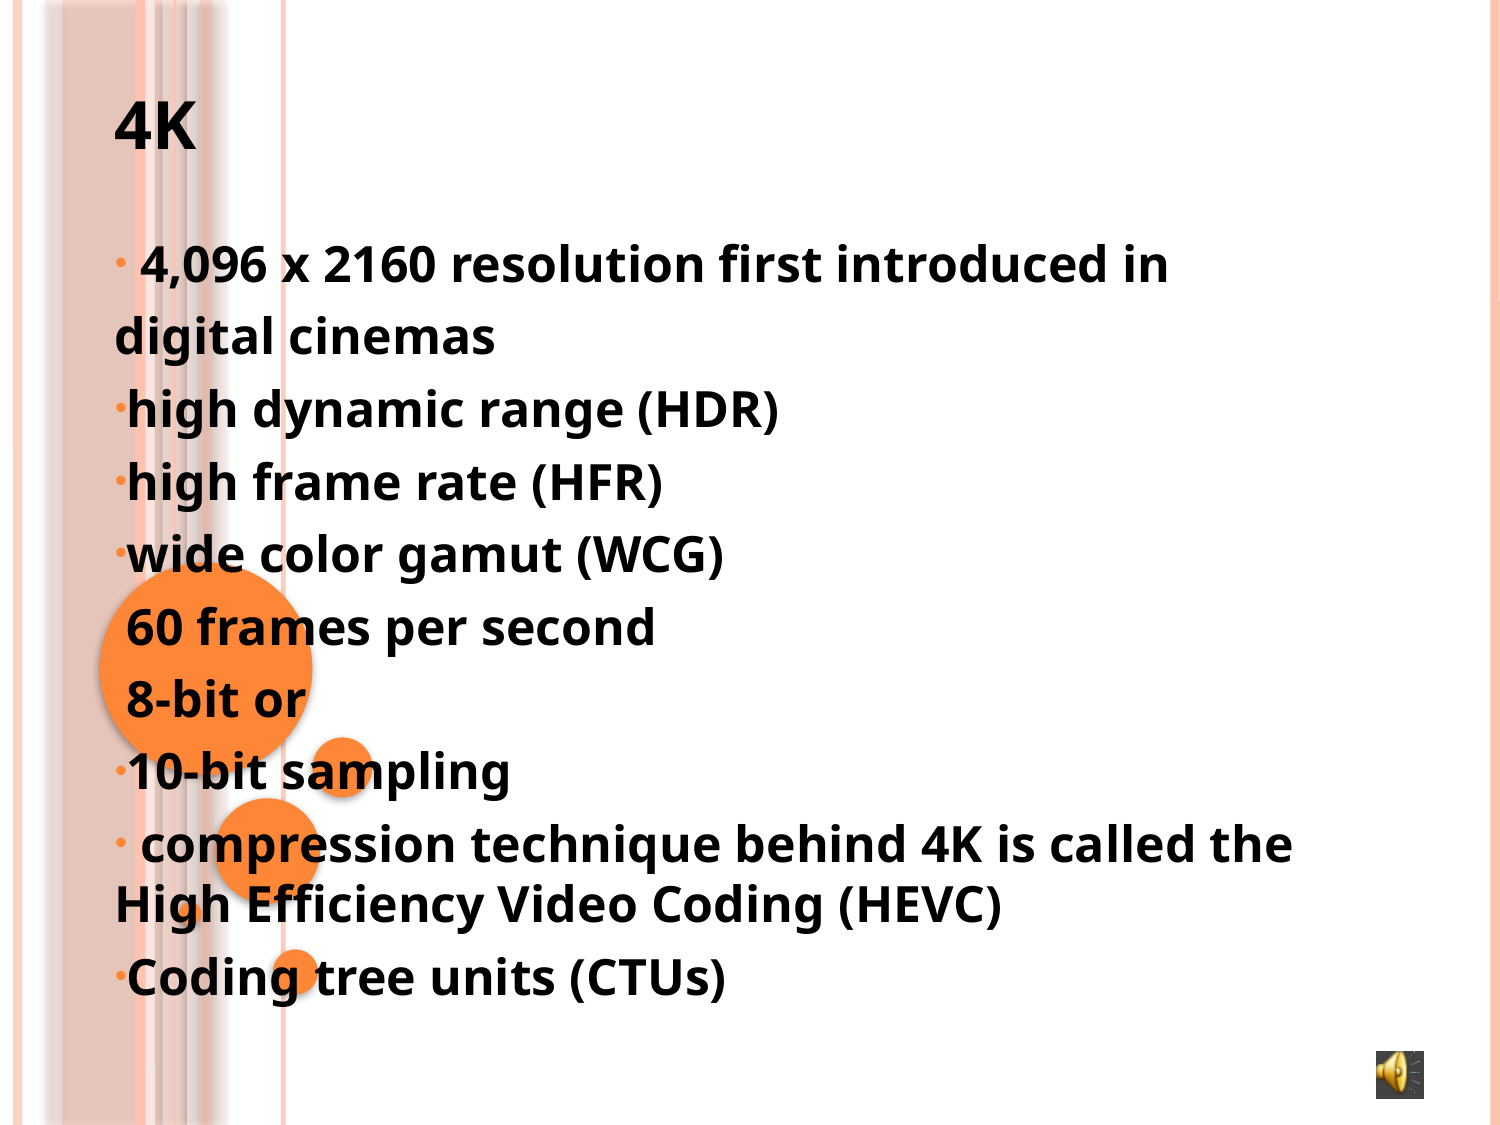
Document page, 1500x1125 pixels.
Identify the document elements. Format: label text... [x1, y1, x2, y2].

subtitle 4,096 x 2160 resolution first introduced in digital cinemas high dynamic range (HDR) high frame rate (HFR) wide color gamut (WCG) 60 frames per second 8-bit or 10-bit sampling compression technique behind 4K is called the High Efficiency Video Coding (HEVC) Coding tree units (CTUs) [99, 224, 1375, 1088]
picture [1374, 1049, 1426, 1101]
title 4K [99, 37, 1375, 224]
